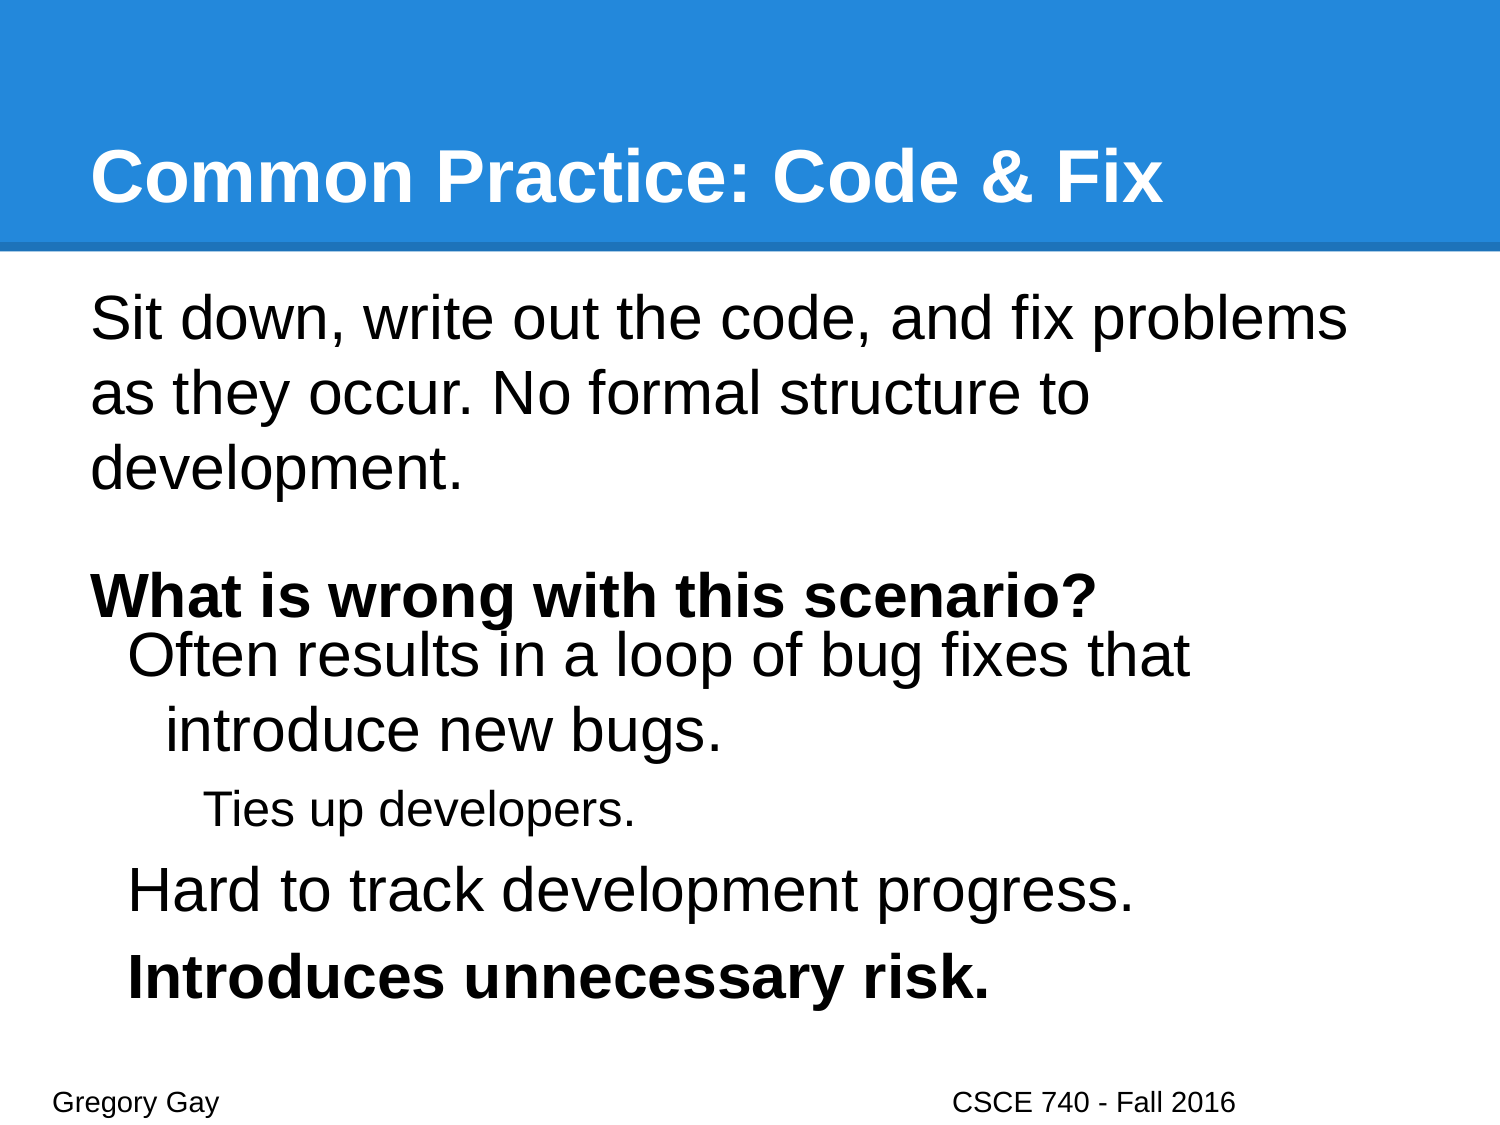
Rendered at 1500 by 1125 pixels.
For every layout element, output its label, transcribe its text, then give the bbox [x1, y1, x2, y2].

text_box Gregory Gay CSCE 740 - Fall 2016 2 [37, 1068, 1463, 1114]
list Sit down, write out the code, and fix problems as they occur. No formal structure to development. What is wrong with this scenario? [75, 982, 1425, 1068]
list Often results in a loop of bug fixes that introduce new bugs. Ties up developers. Hard to track development progress. Introduces unnecessary risk. [75, 598, 1476, 982]
title Common Practice: Code & Fix [75, 45, 1425, 233]
list Sit down, write out the code, and fix problems as they occur. No formal structure to development. What is wrong with this scenario? [75, 262, 1425, 598]
